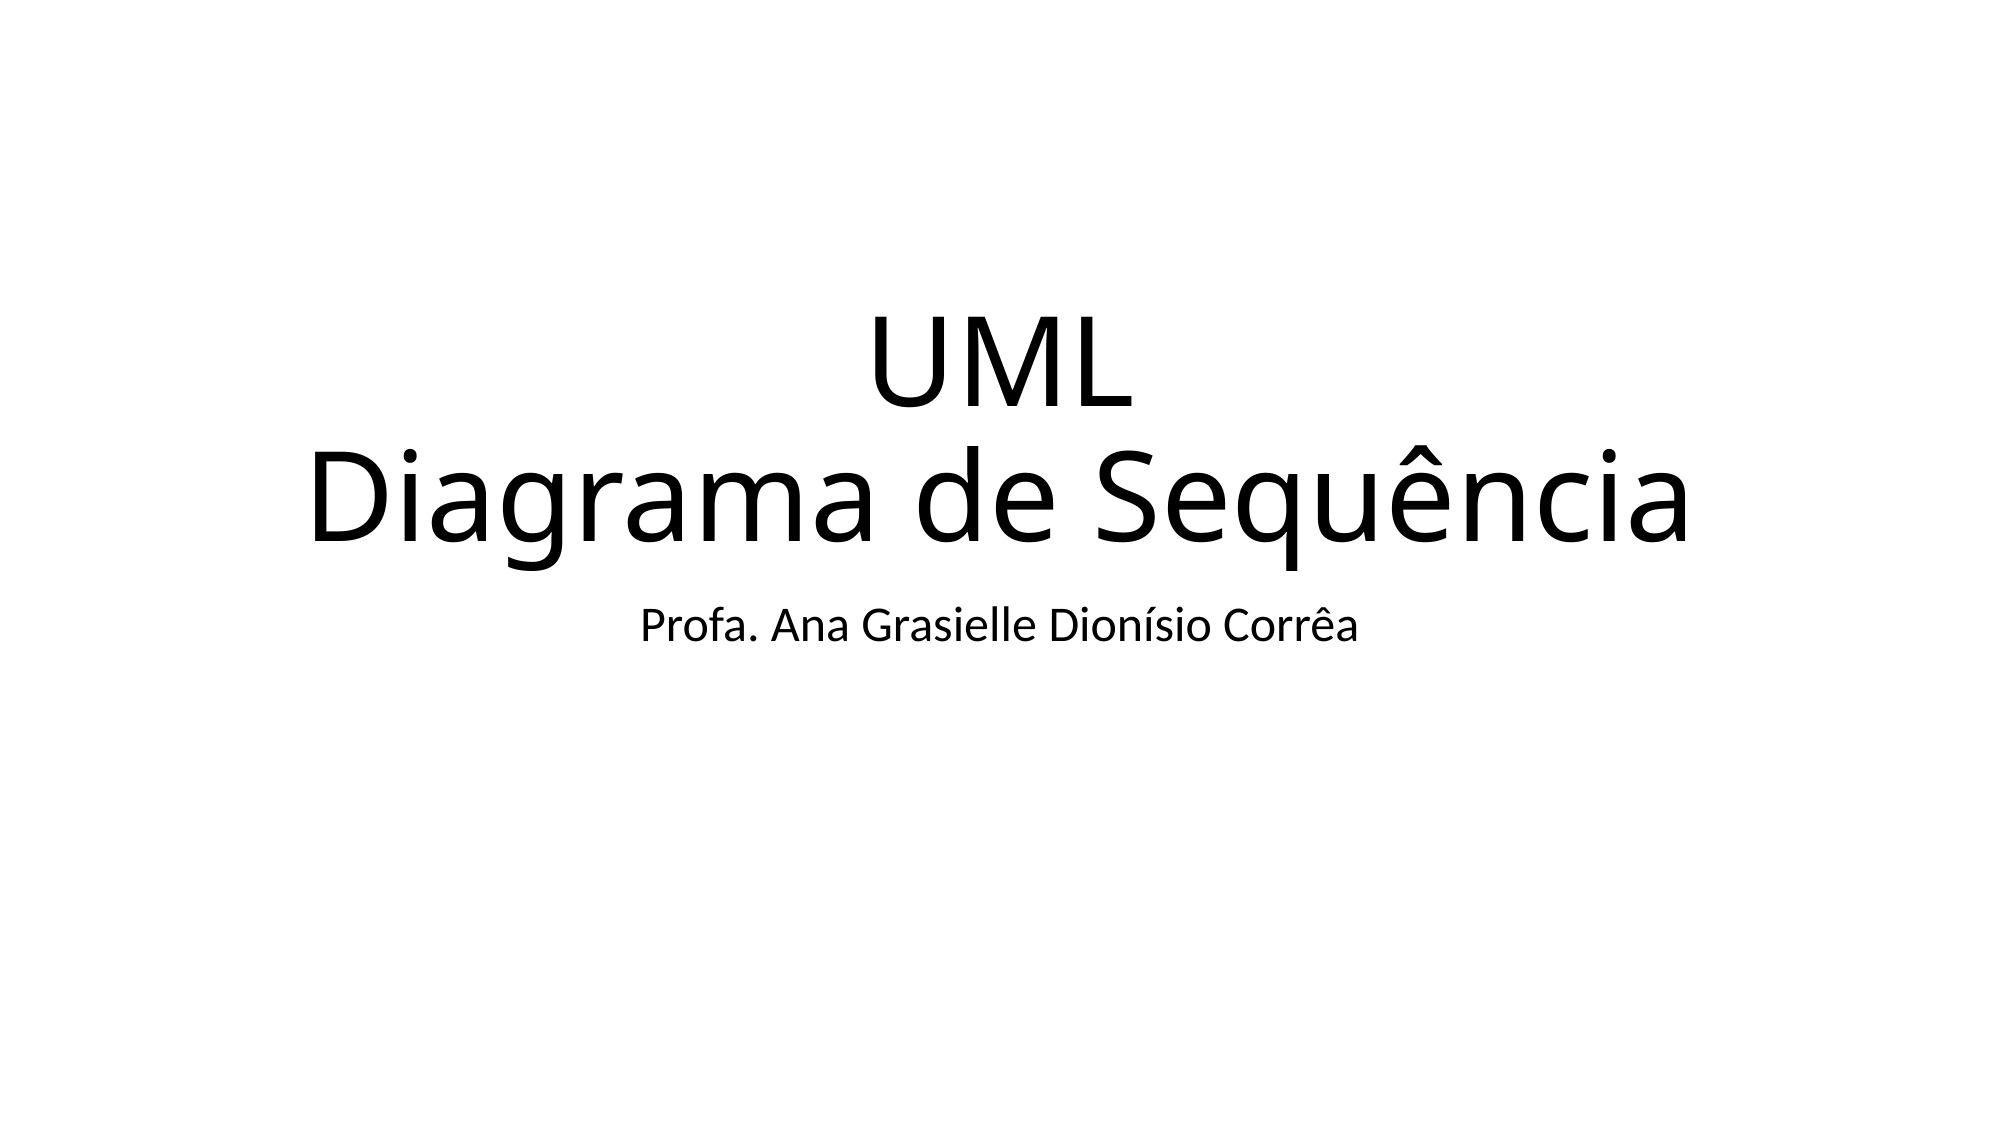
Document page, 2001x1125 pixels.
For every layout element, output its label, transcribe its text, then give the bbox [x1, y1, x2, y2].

subtitle Profa. Ana Grasielle Dionísio Corrêa [249, 590, 1750, 863]
title UML Diagrama de Sequência [249, 184, 1750, 576]
